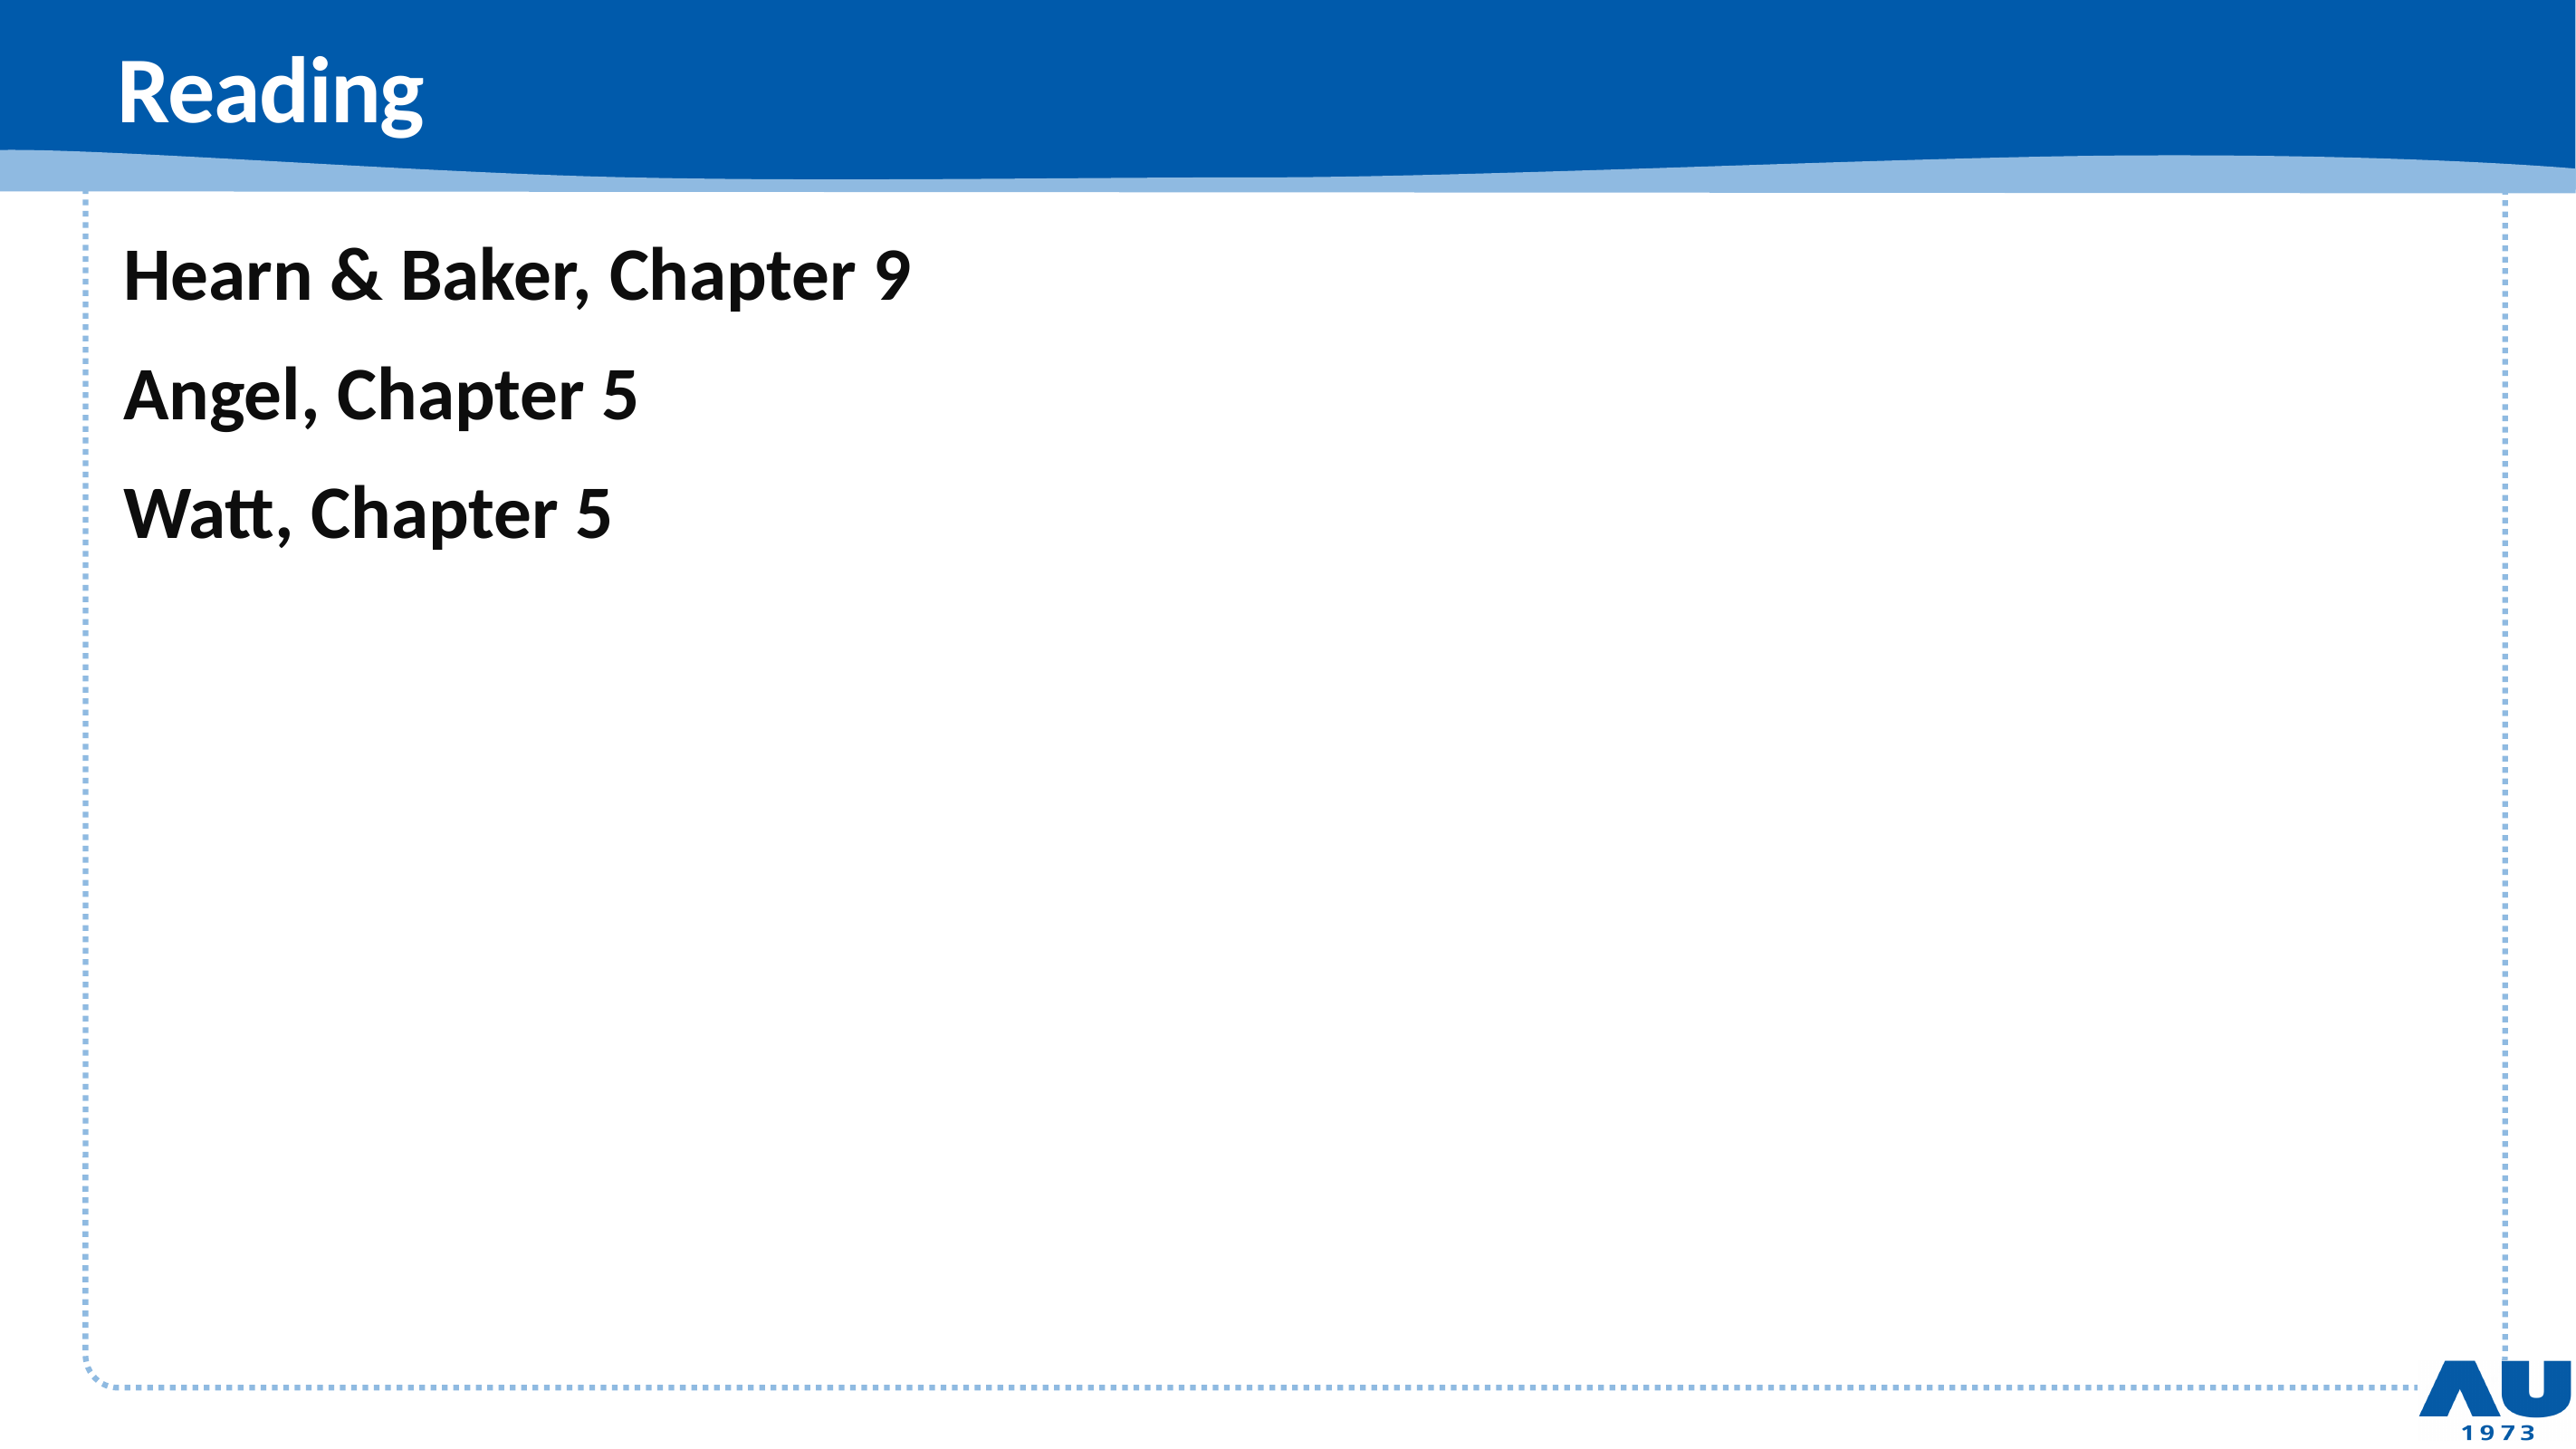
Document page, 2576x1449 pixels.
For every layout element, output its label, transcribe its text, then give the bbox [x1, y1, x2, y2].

title Reading [103, 18, 2486, 169]
list Hearn & Baker, Chapter 9 Angel, Chapter 5 Watt, Chapter 5 [103, 228, 2486, 1388]
picture [2418, 1360, 2571, 1441]
